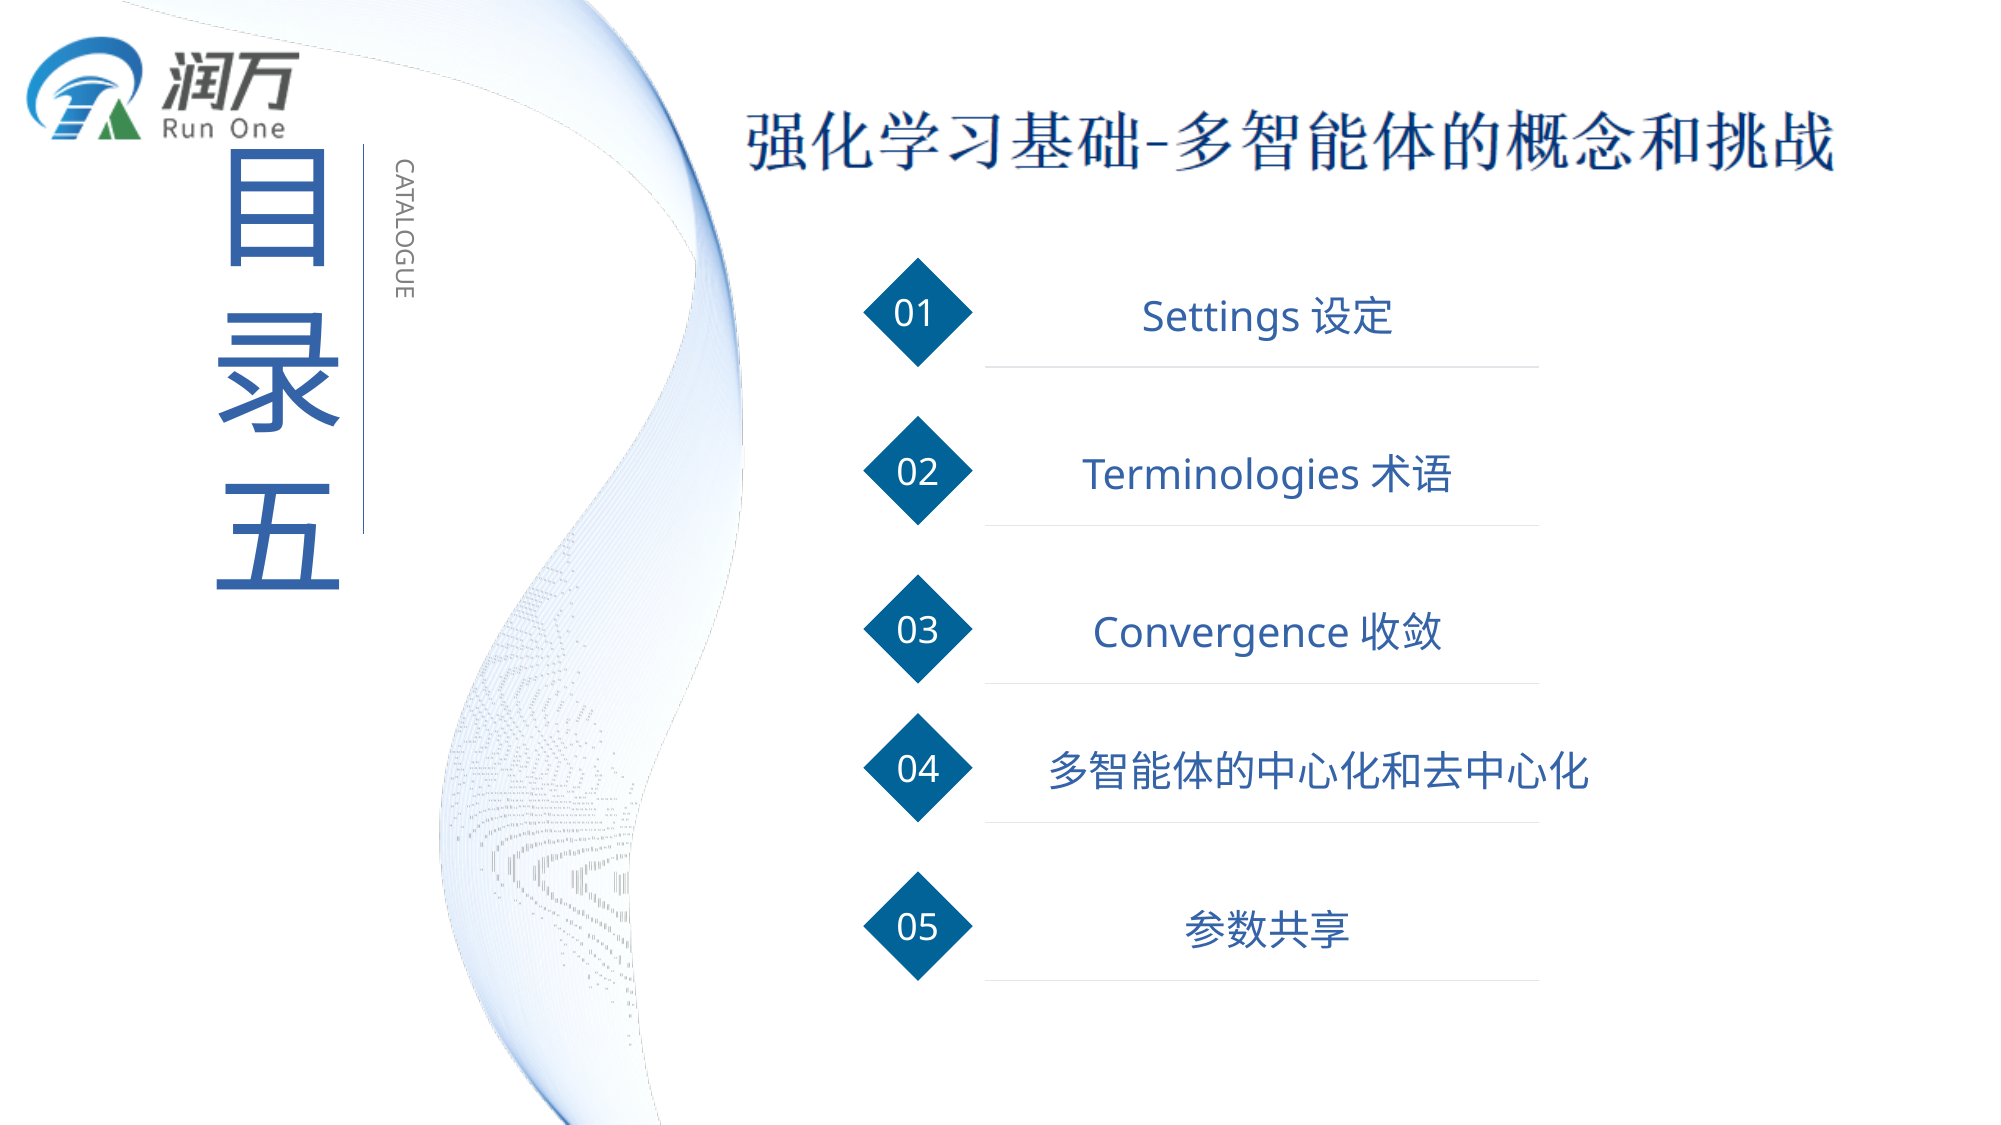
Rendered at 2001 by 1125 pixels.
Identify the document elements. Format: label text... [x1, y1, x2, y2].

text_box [863, 871, 1545, 981]
text_box 目录 五 [190, 111, 366, 621]
picture [18, 0, 1851, 1125]
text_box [863, 713, 1646, 823]
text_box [863, 574, 1545, 684]
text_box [863, 415, 1545, 526]
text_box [863, 257, 1545, 368]
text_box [363, 143, 429, 534]
